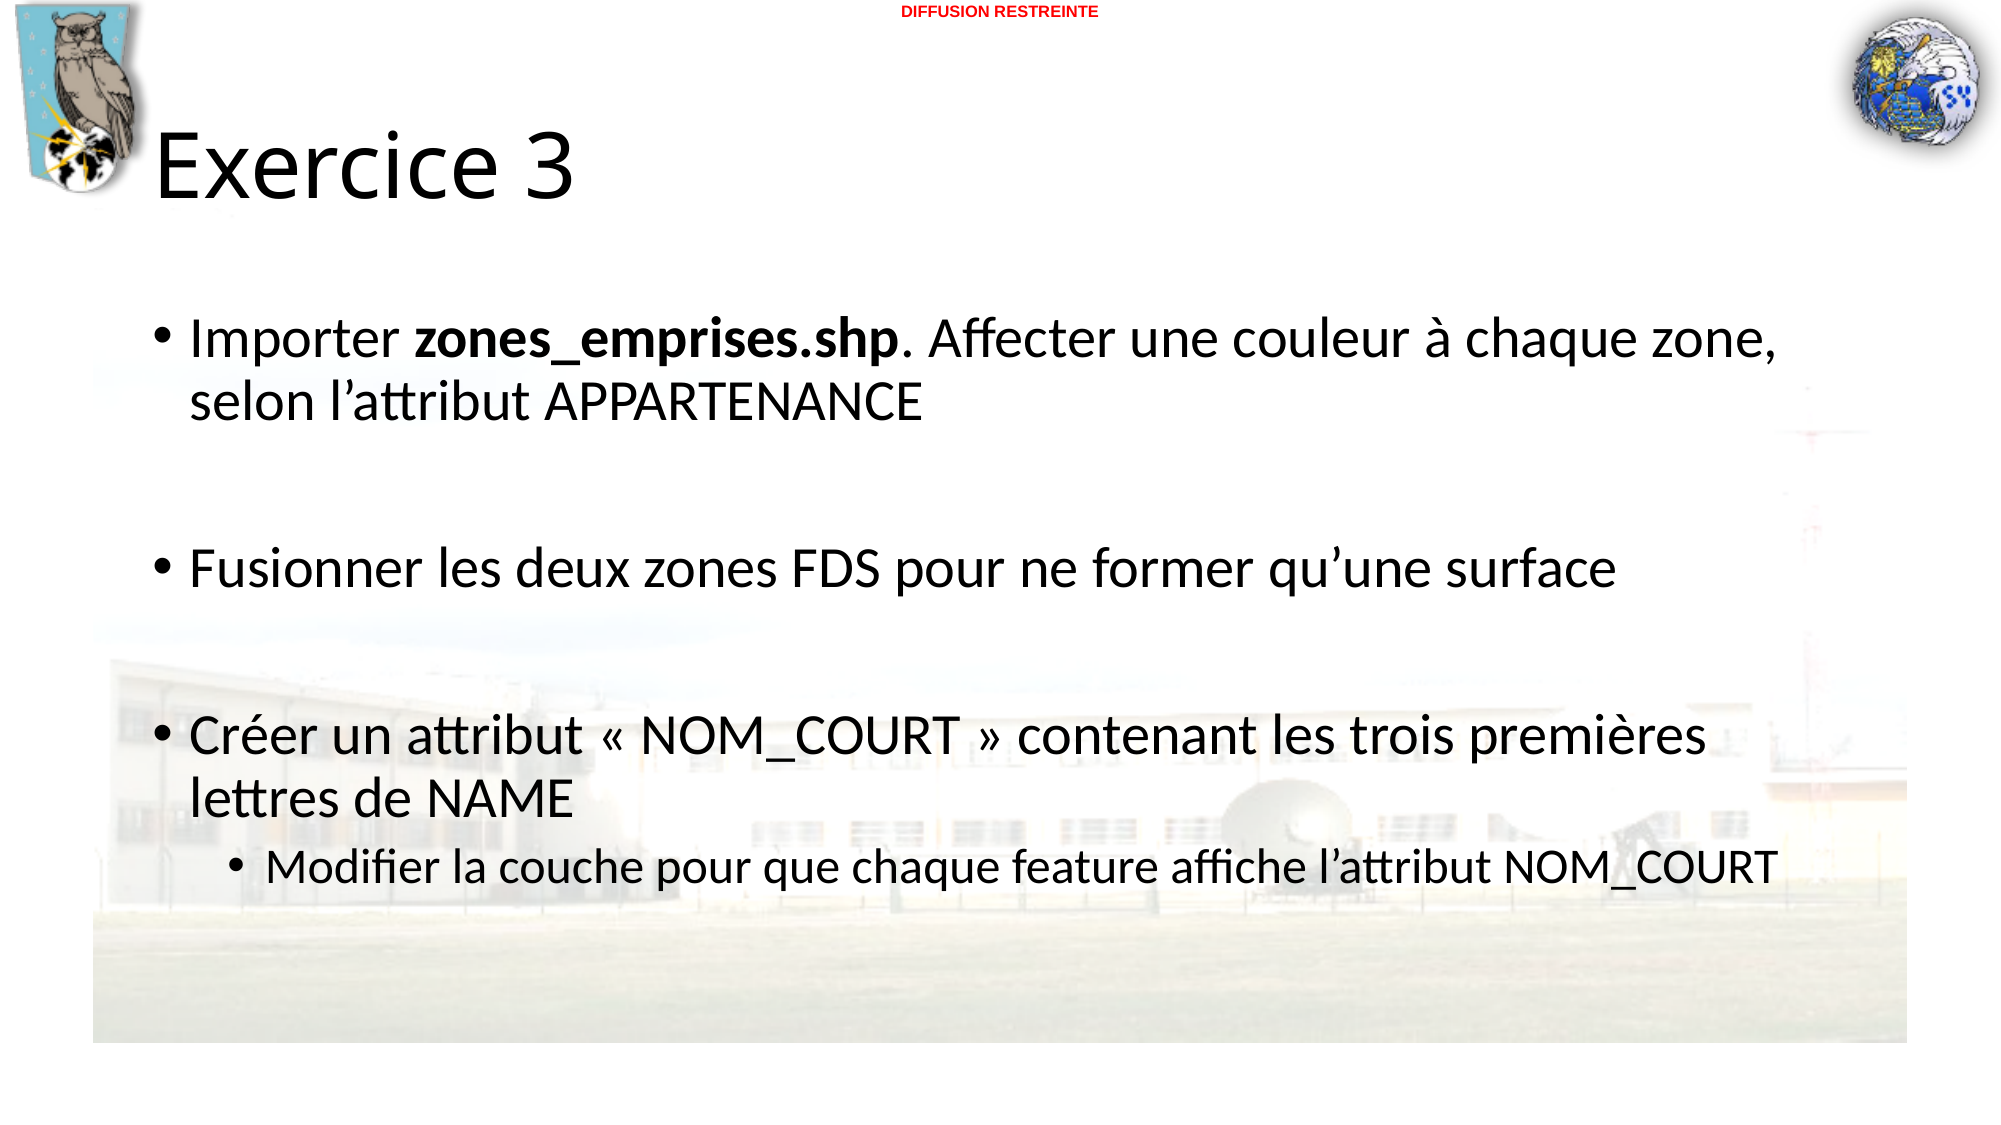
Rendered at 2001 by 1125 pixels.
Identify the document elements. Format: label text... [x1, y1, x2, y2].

list Importer zones_emprises.shp. Affecter une couleur à chaque zone, selon l’attribut APPARTENANCE Fusionner les deux zones FDS pour ne former qu’une surface Créer un attribut « NOM_COURT » contenant les trois premières lettres de NAME Modifier la couche pour que chaque feature affiche l’attribut NOM_COURT [137, 299, 1863, 1014]
picture [14, 4, 136, 193]
title Exercice 3 [137, 59, 1863, 278]
picture [1850, 16, 1983, 147]
